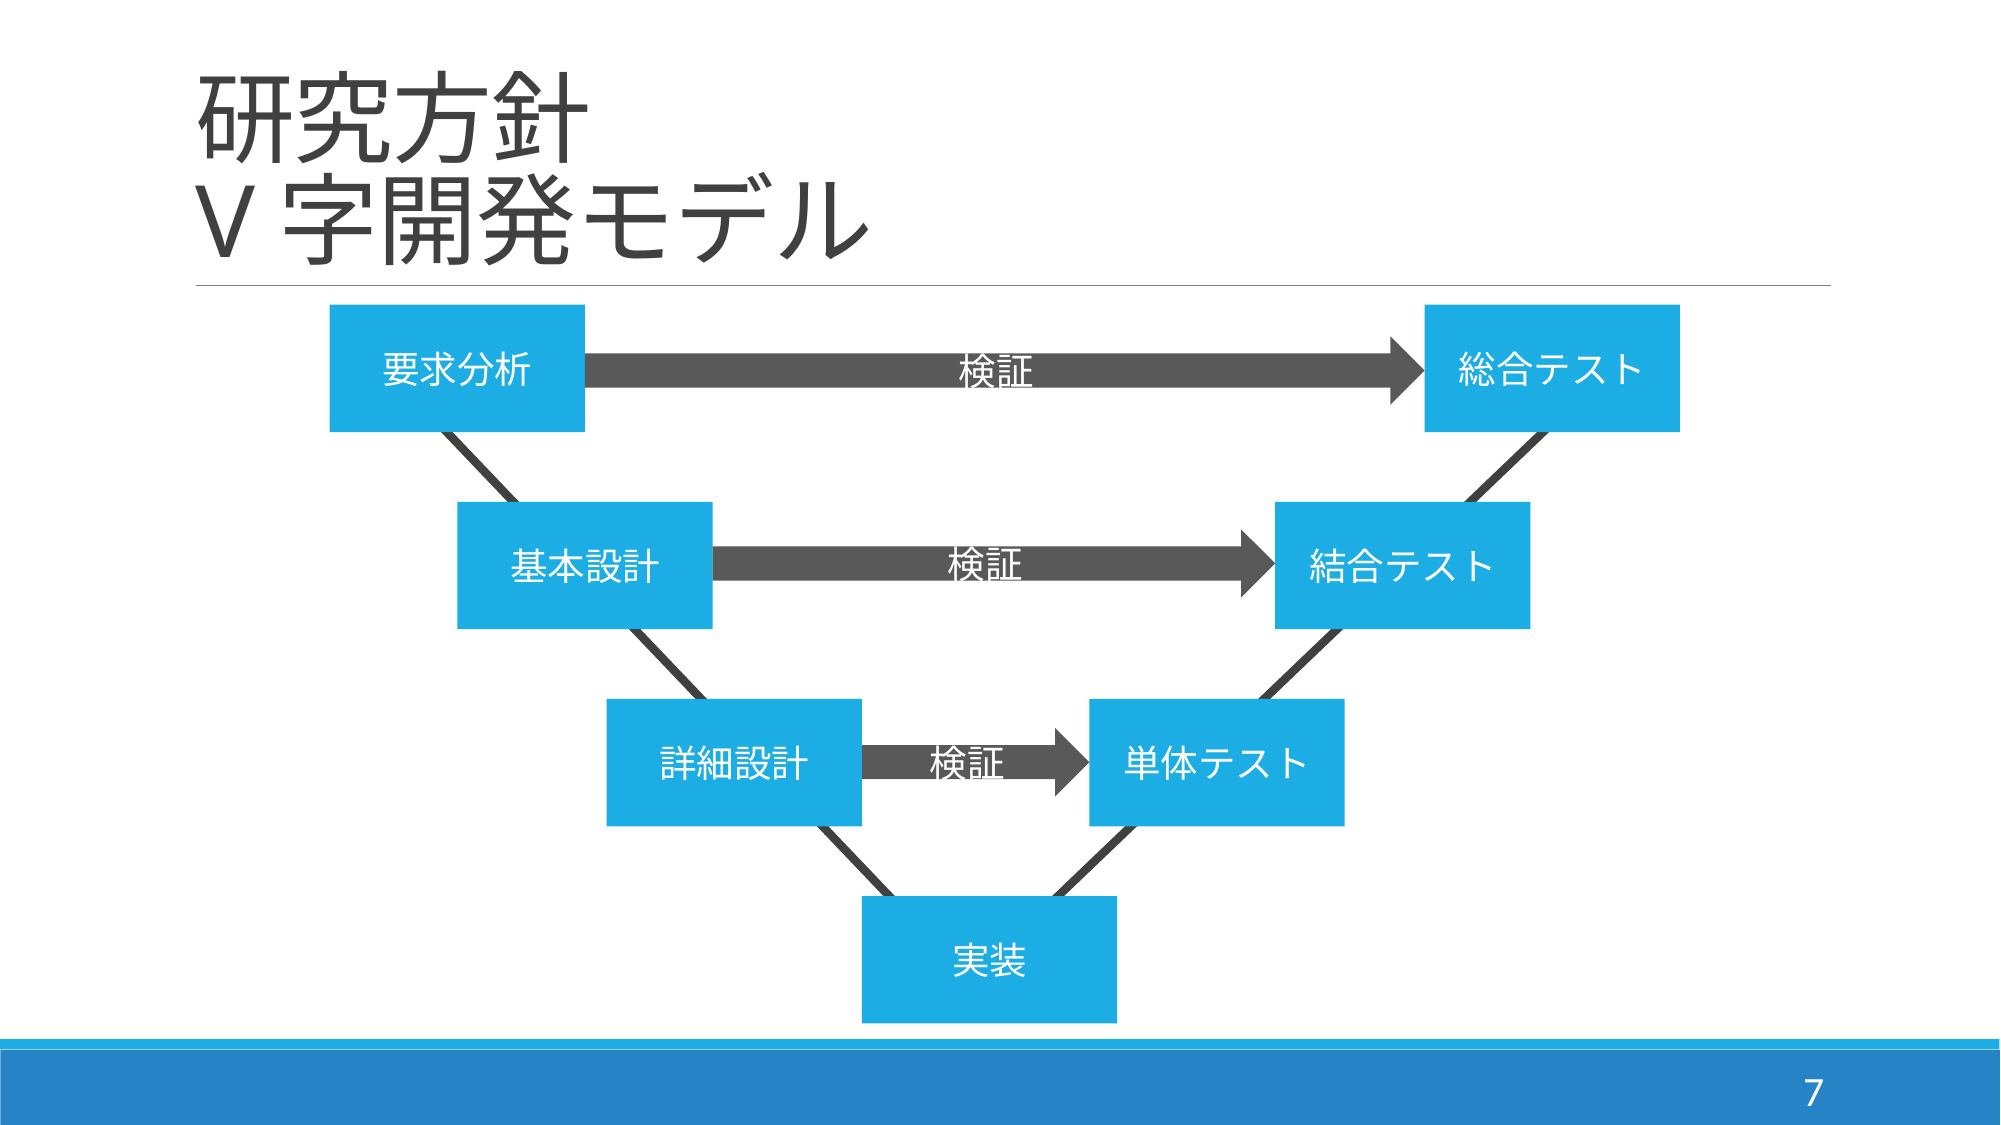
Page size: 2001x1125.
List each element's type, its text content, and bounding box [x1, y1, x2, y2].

slide_number 6 [1624, 1059, 1840, 1120]
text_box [329, 304, 1681, 1024]
title 研究方針 V字開発モデル [180, 47, 1830, 285]
